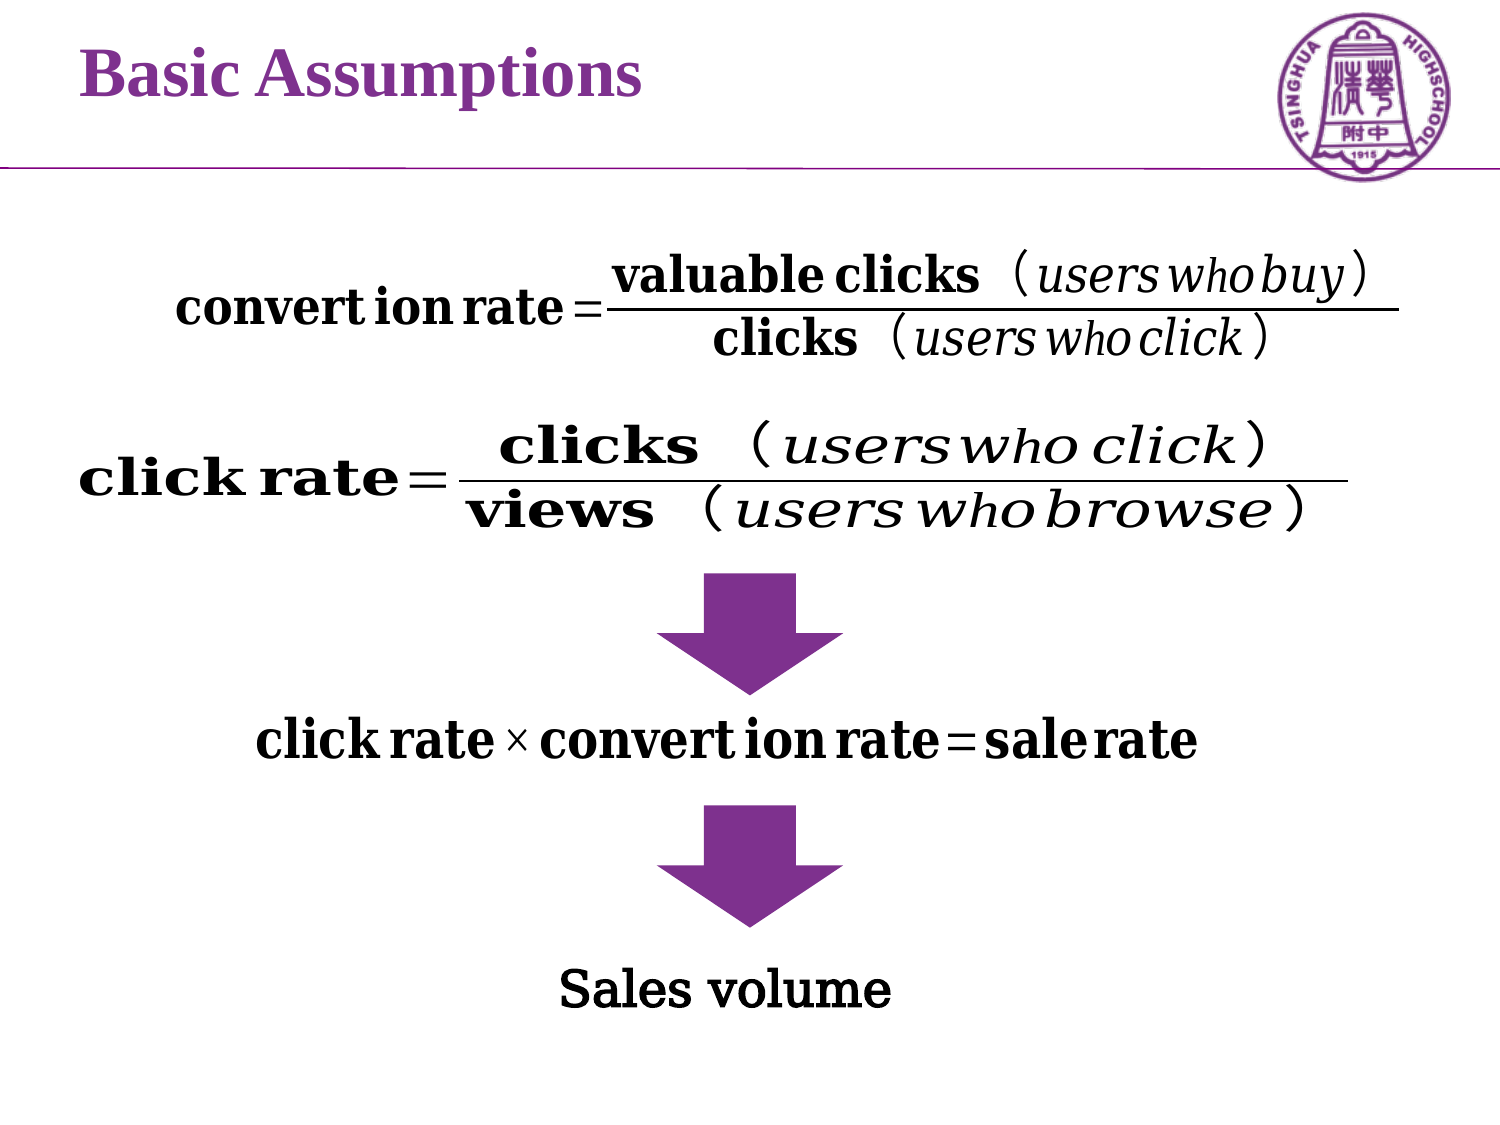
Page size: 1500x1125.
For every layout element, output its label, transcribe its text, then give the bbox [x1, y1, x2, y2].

picture [1277, 170, 1451, 183]
text_box [656, 805, 844, 928]
text_box Basic Assumptions [64, 28, 800, 120]
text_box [77, 248, 1403, 772]
picture [1277, 12, 1451, 168]
text_box Sales volume [557, 956, 893, 1017]
